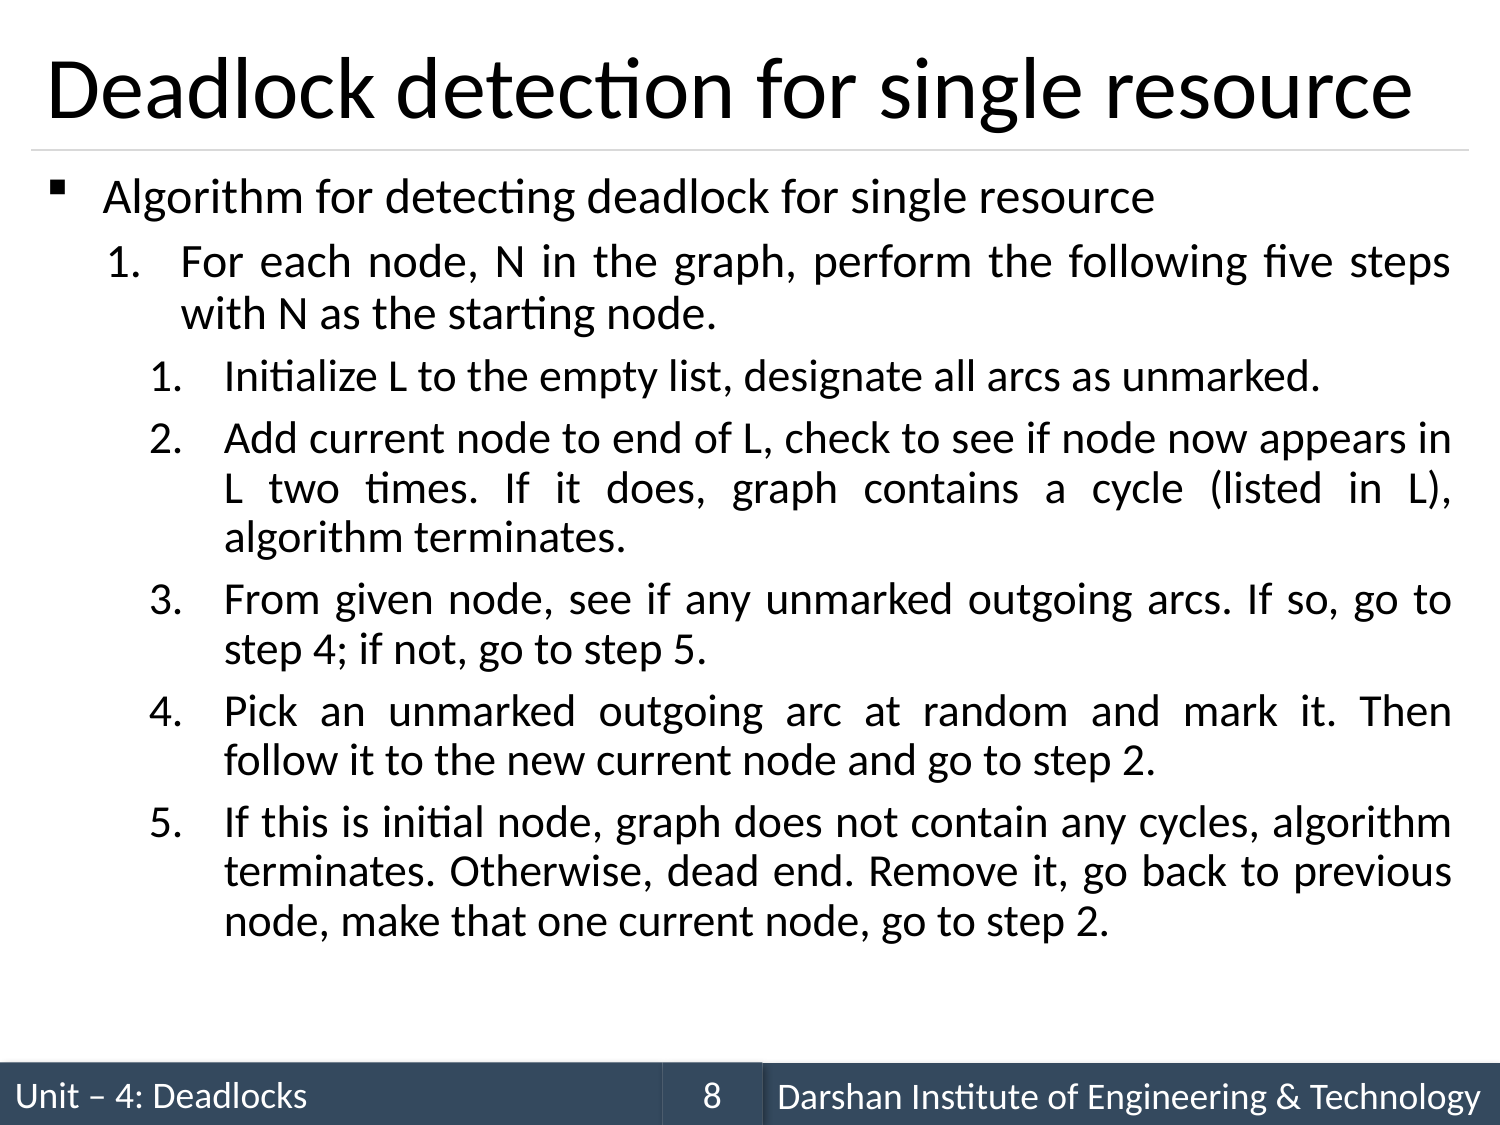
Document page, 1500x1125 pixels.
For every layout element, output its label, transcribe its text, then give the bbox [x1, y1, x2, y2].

list Algorithm for detecting deadlock for single resource For each node, N in the graph, perform the following five steps with N as the starting node. Initialize L to the empty list, designate all arcs as unmarked. Add current node to end of L, check to see if node now appears in L two times. If it does, graph contains a cycle (listed in L), algorithm terminates. From given node, see if any unmarked outgoing arcs. If so, go to step 4; if not, go to step 5. Pick an unmarked outgoing arc at random and mark it. Then follow it to the new current node and go to step 2. If this is initial node, graph does not contain any cycles, algorithm terminates. Otherwise, dead end. Remove it, go back to previous node, make that one current node, go to step 2. [31, 162, 1469, 1038]
title Deadlock detection for single resource [31, 17, 1469, 150]
